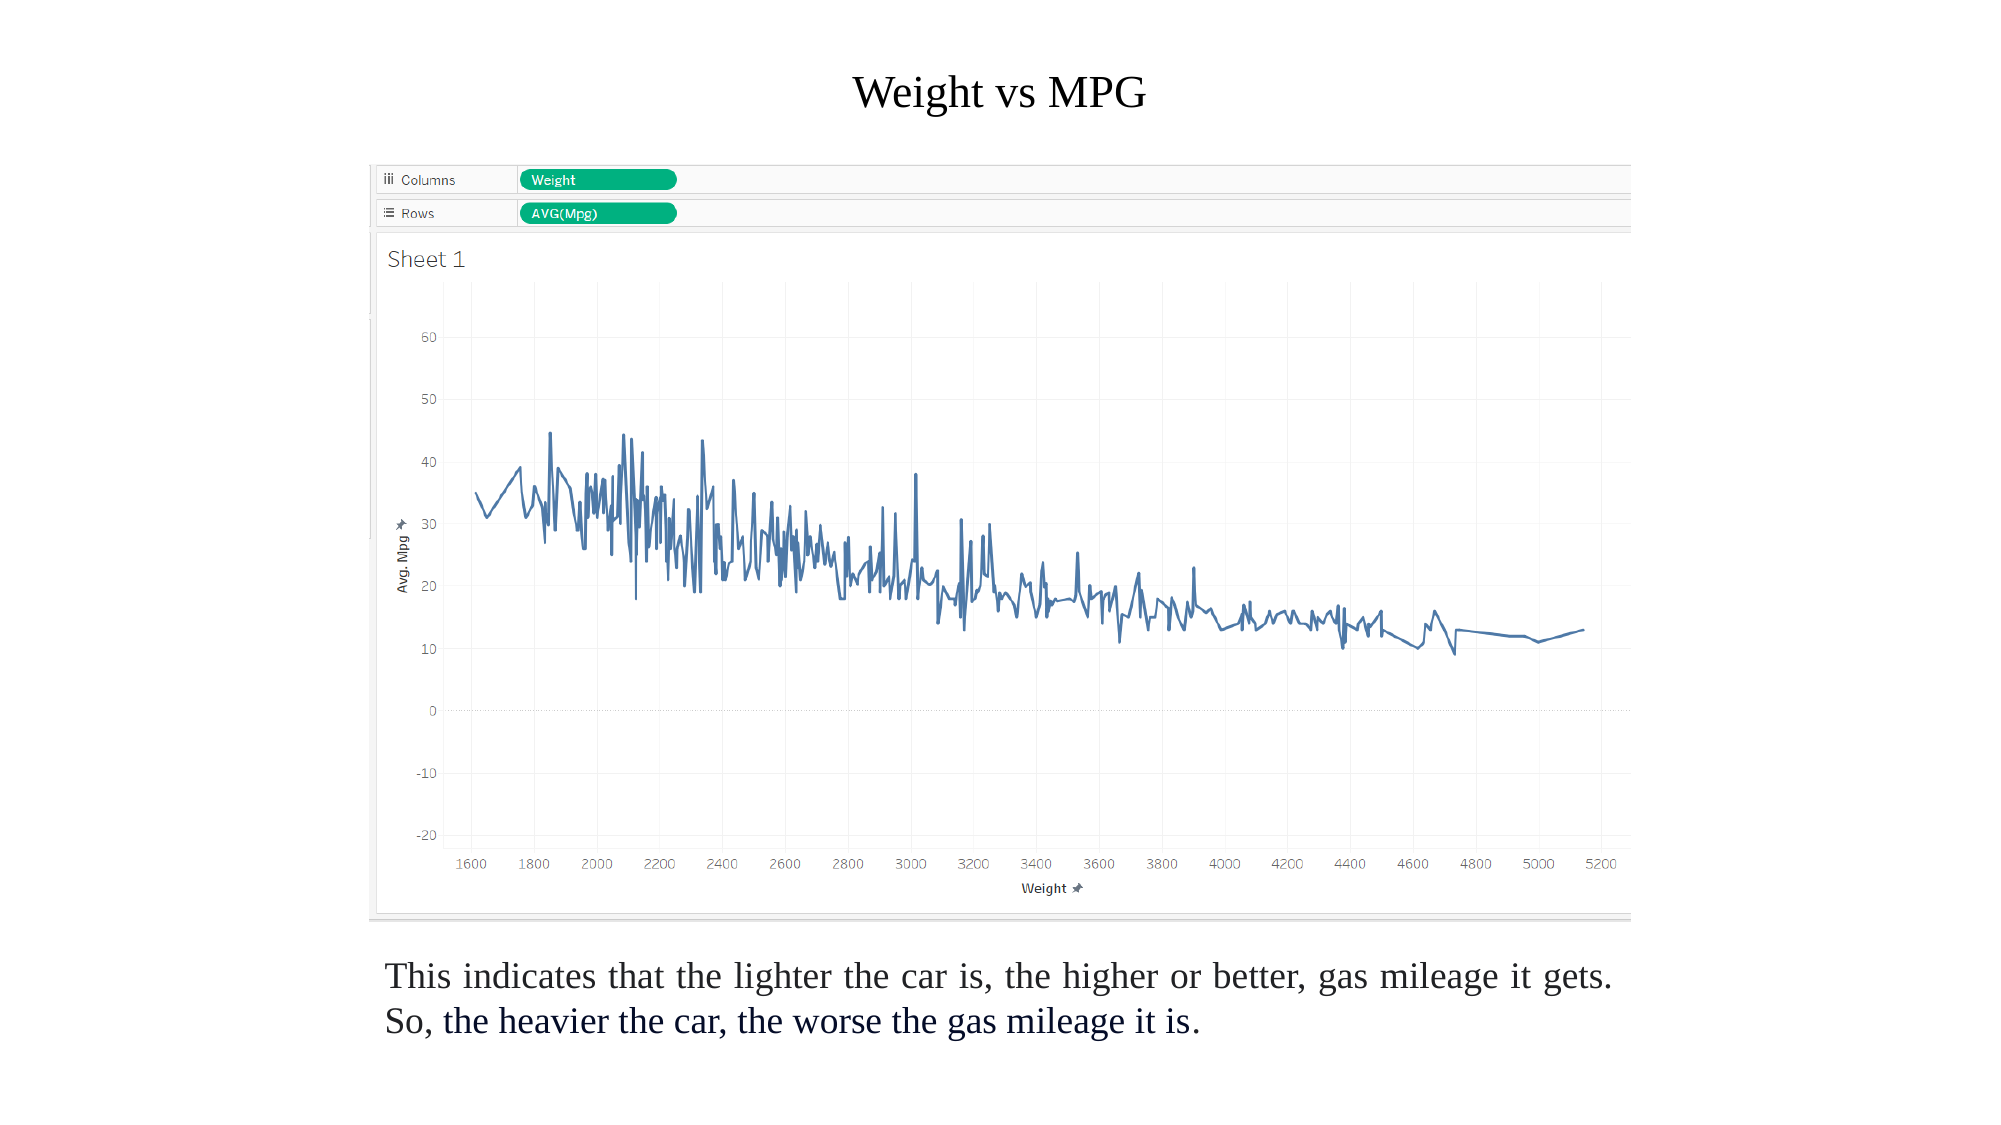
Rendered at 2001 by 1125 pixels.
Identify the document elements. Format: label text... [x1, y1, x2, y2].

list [369, 164, 1631, 922]
title Weight vs MPG [137, 59, 1863, 126]
text_box This indicates that the lighter the car is, the higher or better, gas mileage it gets. So, the heavier the car, the worse the gas mileage it is. [369, 943, 1631, 1048]
